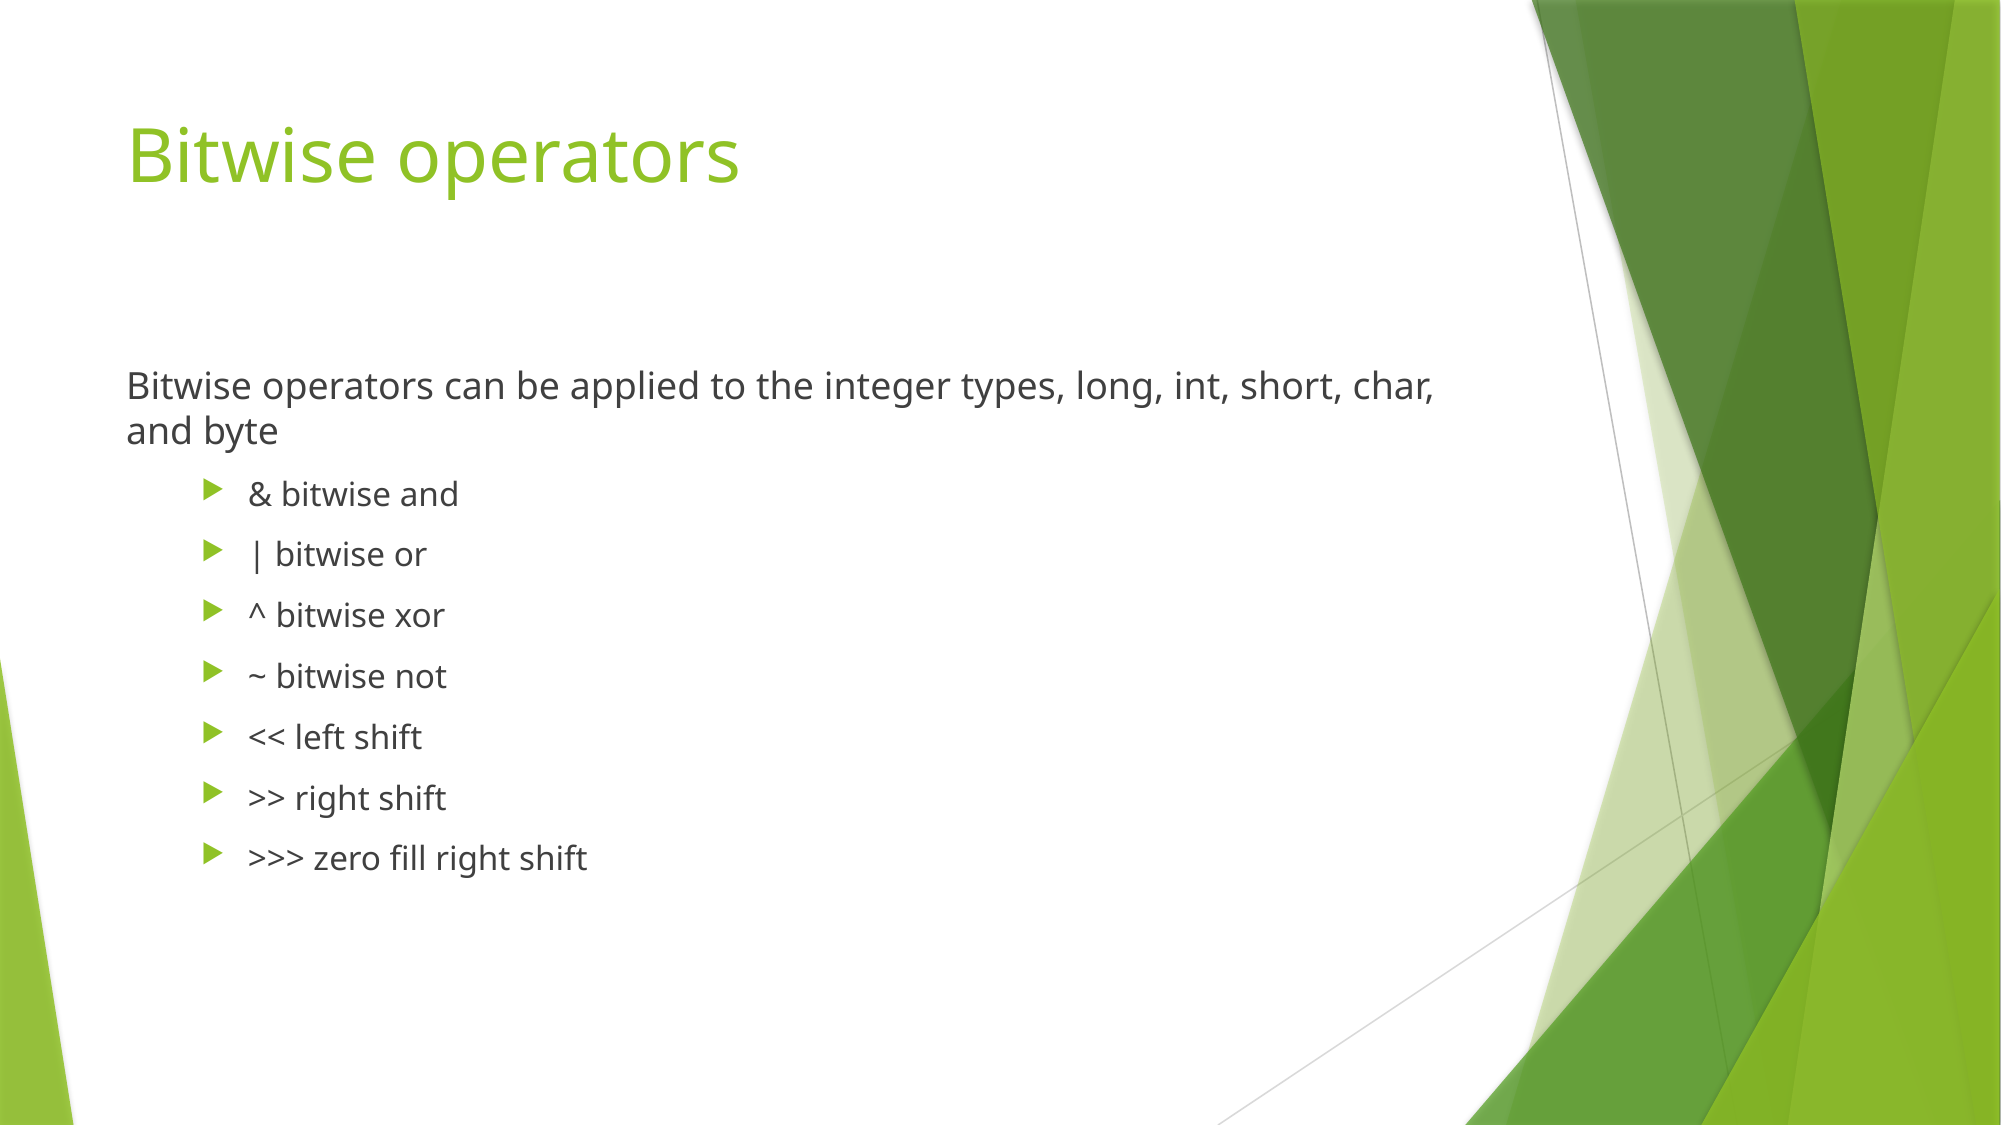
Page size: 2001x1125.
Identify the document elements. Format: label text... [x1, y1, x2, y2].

title Bitwise operators [111, 99, 1522, 317]
list Bitwise operators can be applied to the integer types, long, int, short, char, and byte & bitwise and | bitwise or ^ bitwise xor ~ bitwise not << left shift >> right shift >>> zero fill right shift [111, 354, 1522, 992]
